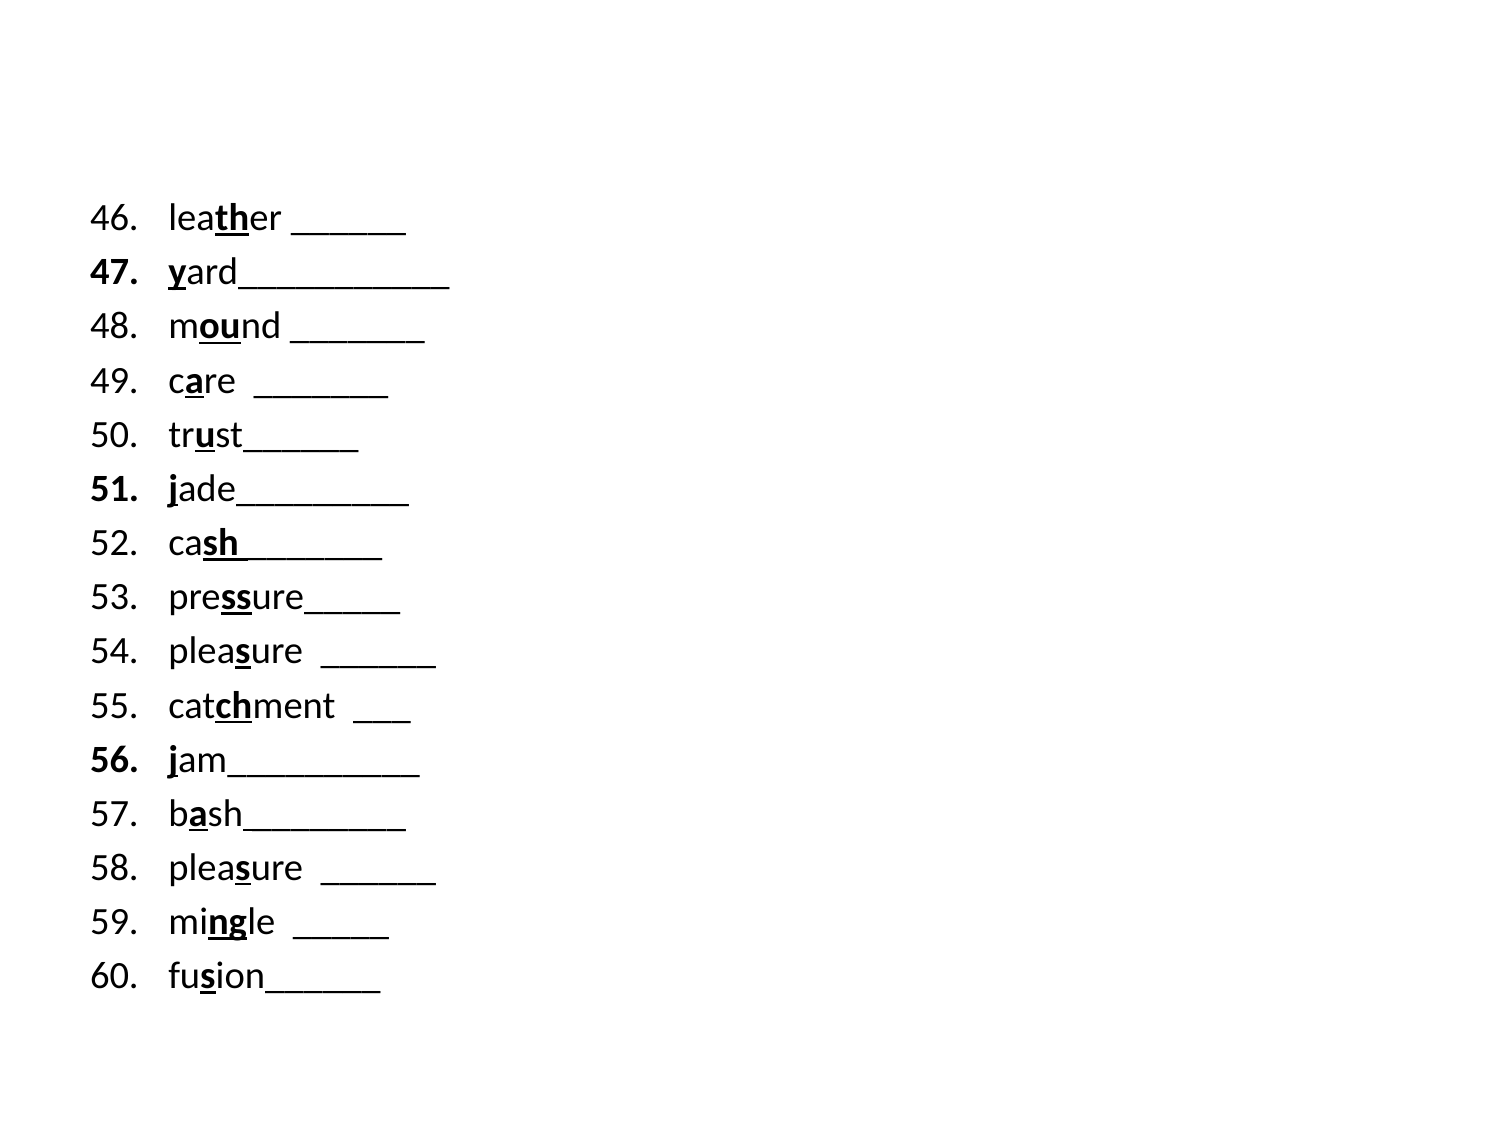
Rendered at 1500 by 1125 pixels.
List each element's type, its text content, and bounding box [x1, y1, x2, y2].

list leather ______ yard___________ mound _______ care _______ trust______ jade_________ cash _______ pressure_____ pleasure ______ catchment ___ jam__________ bash ________ pleasure ______ mingle _____ fusion______ [75, 184, 1425, 1005]
